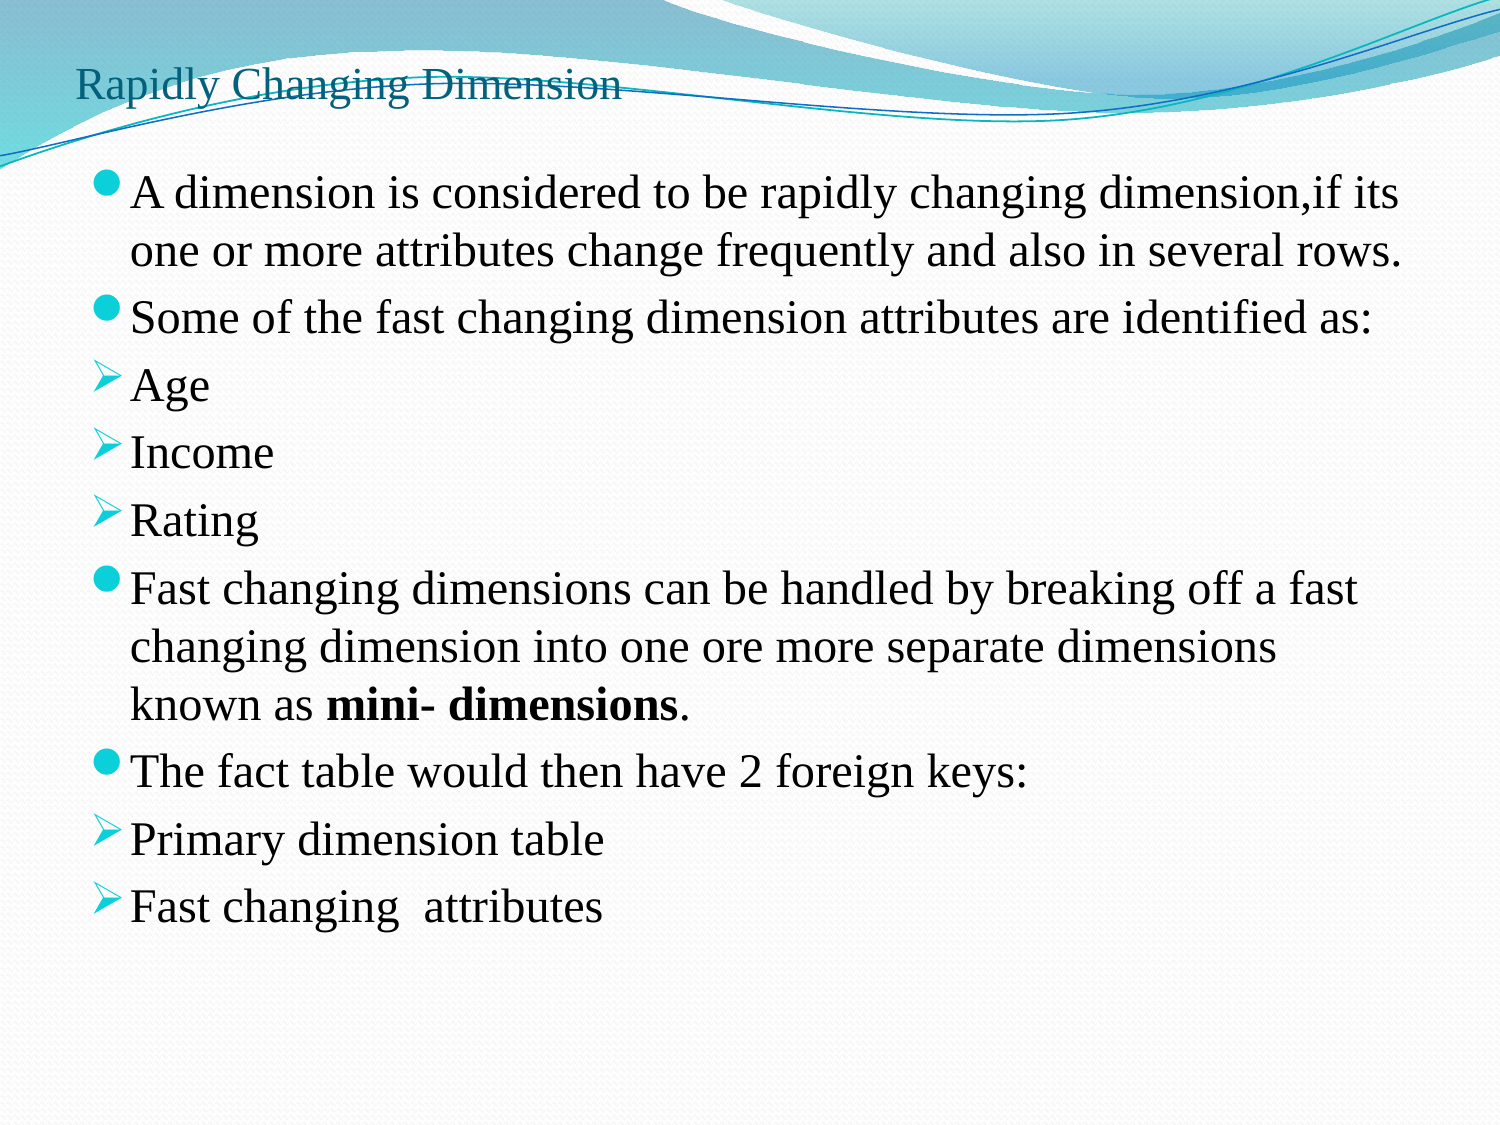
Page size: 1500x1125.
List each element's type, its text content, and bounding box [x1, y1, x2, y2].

title Rapidly Changing Dimension [75, 45, 1425, 152]
list A dimension is considered to be rapidly changing dimension,if its one or more attributes change frequently and also in several rows. Some of the fast changing dimension attributes are identified as: Age Income Rating Fast changing dimensions can be handled by breaking off a fast changing dimension into one ore more separate dimensions known as mini- dimensions. The fact table would then have 2 foreign keys: Primary dimension table Fast changing attributes [75, 152, 1425, 1005]
